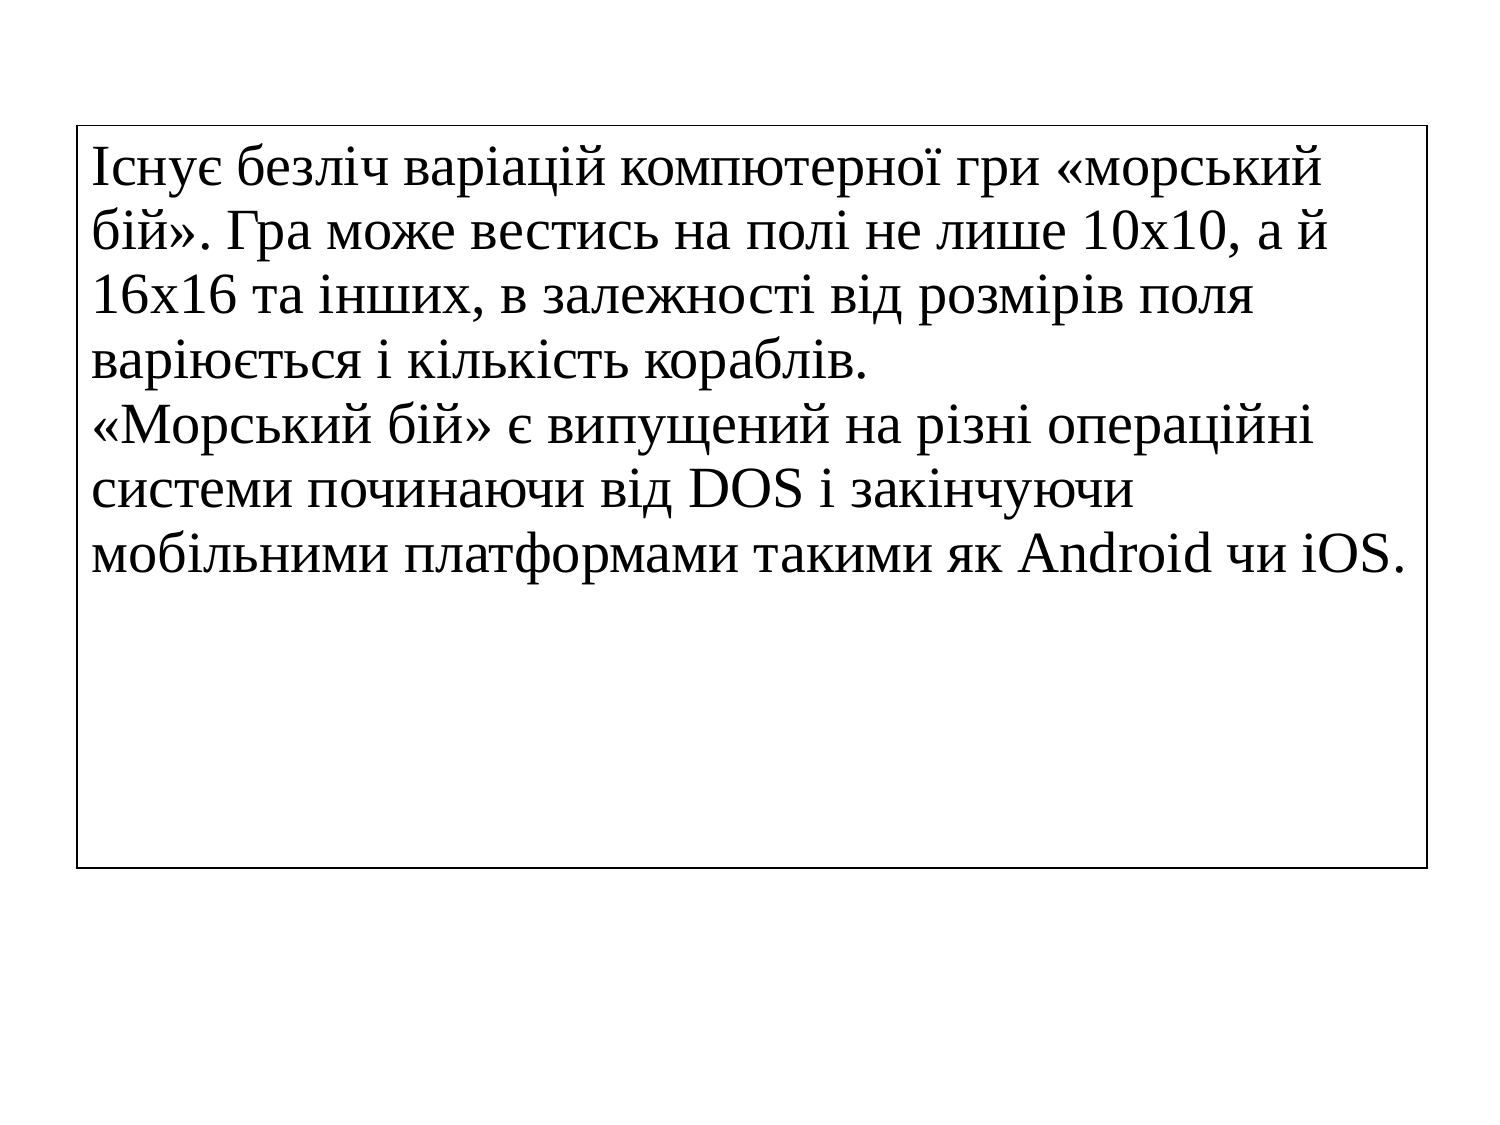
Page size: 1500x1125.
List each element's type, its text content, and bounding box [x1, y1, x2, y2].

table_header Існує безліч варіацій компютерної гри «морський бій». Гра може вестись на полі не лише 10х10, а й 16х16 та інших, в залежності від розмірів поля варіюється і кількість кораблів. «Морський бій» є випущений на різні операційні системи починаючи від DOS і закінчуючи мобільними платформами такими як Android чи iOS. [78, 126, 1426, 867]
